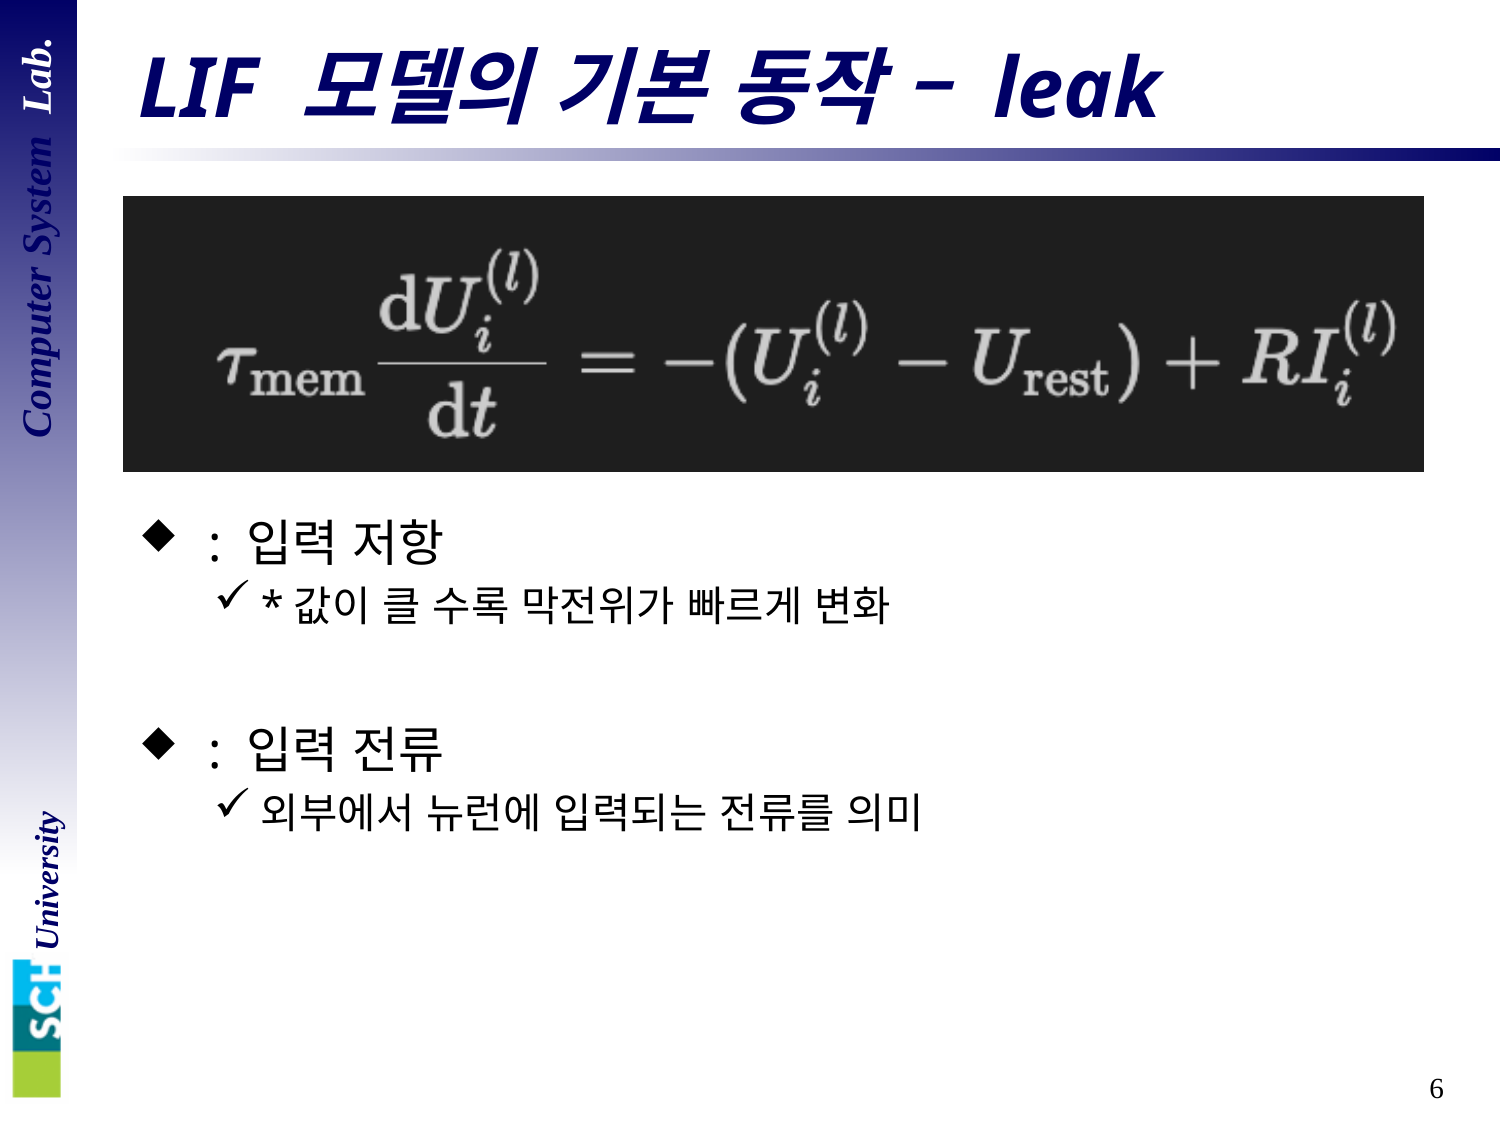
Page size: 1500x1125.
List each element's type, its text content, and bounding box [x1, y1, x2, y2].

title LIF 모델의 기본 동작 – leak [123, 25, 1460, 143]
picture [123, 196, 1424, 472]
picture [5, 952, 69, 1104]
